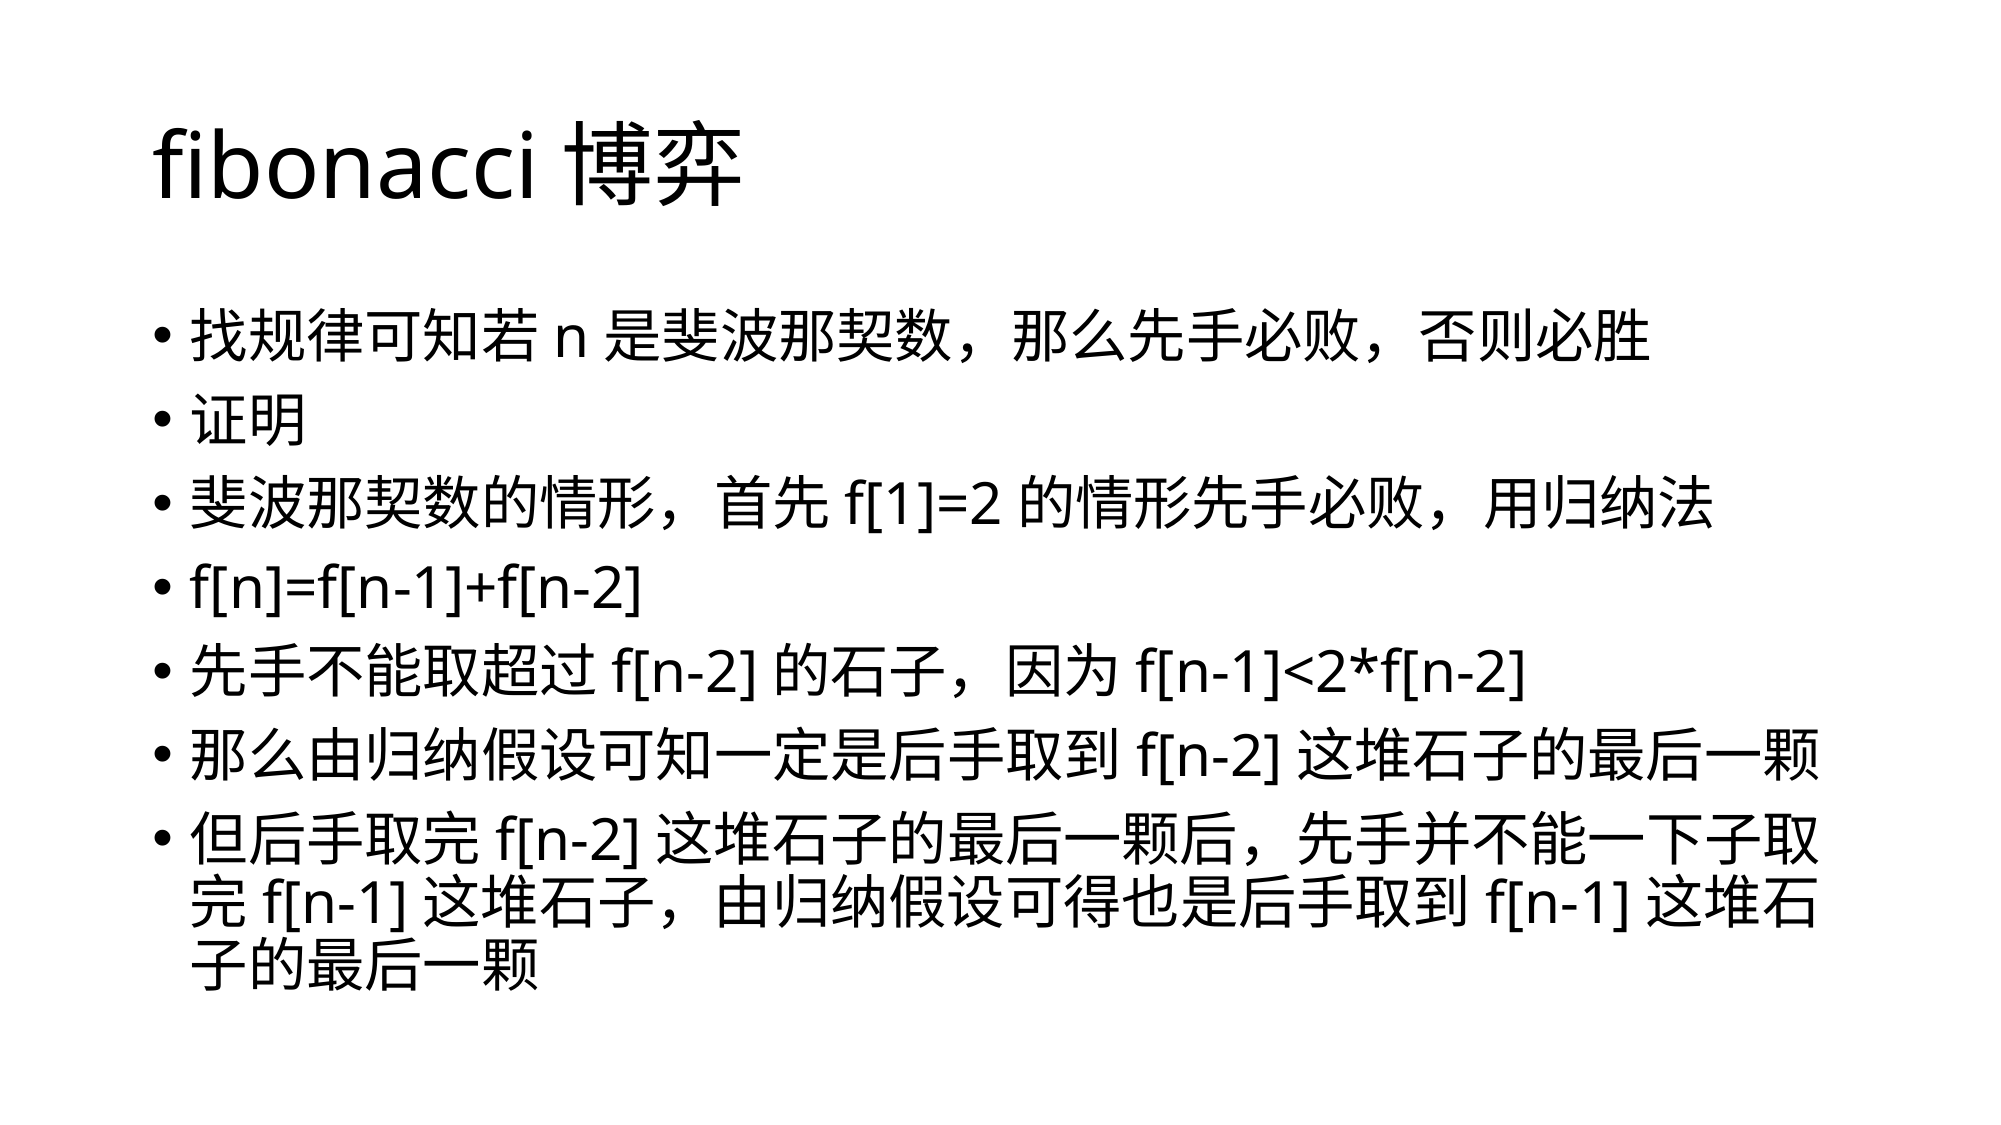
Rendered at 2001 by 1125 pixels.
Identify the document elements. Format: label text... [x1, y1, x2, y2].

title fibonacci博弈 [137, 59, 1863, 278]
list 找规律可知若n是斐波那契数，那么先手必败，否则必胜 证明 斐波那契数的情形，首先f[1]=2的情形先手必败，用归纳法 f[n]=f[n-1]+f[n-2] 先手不能取超过f[n-2]的石子，因为f[n-1]<2*f[n-2] 那么由归纳假设可知一定是后手取到f[n-2]这堆石子的最后一颗 但后手取完f[n-2]这堆石子的最后一颗后，先手并不能一下子取完f[n-1]这堆石子，由归纳假设可得也是后手取到f[n-1]这堆石子的最后一颗 [137, 299, 1863, 1014]
